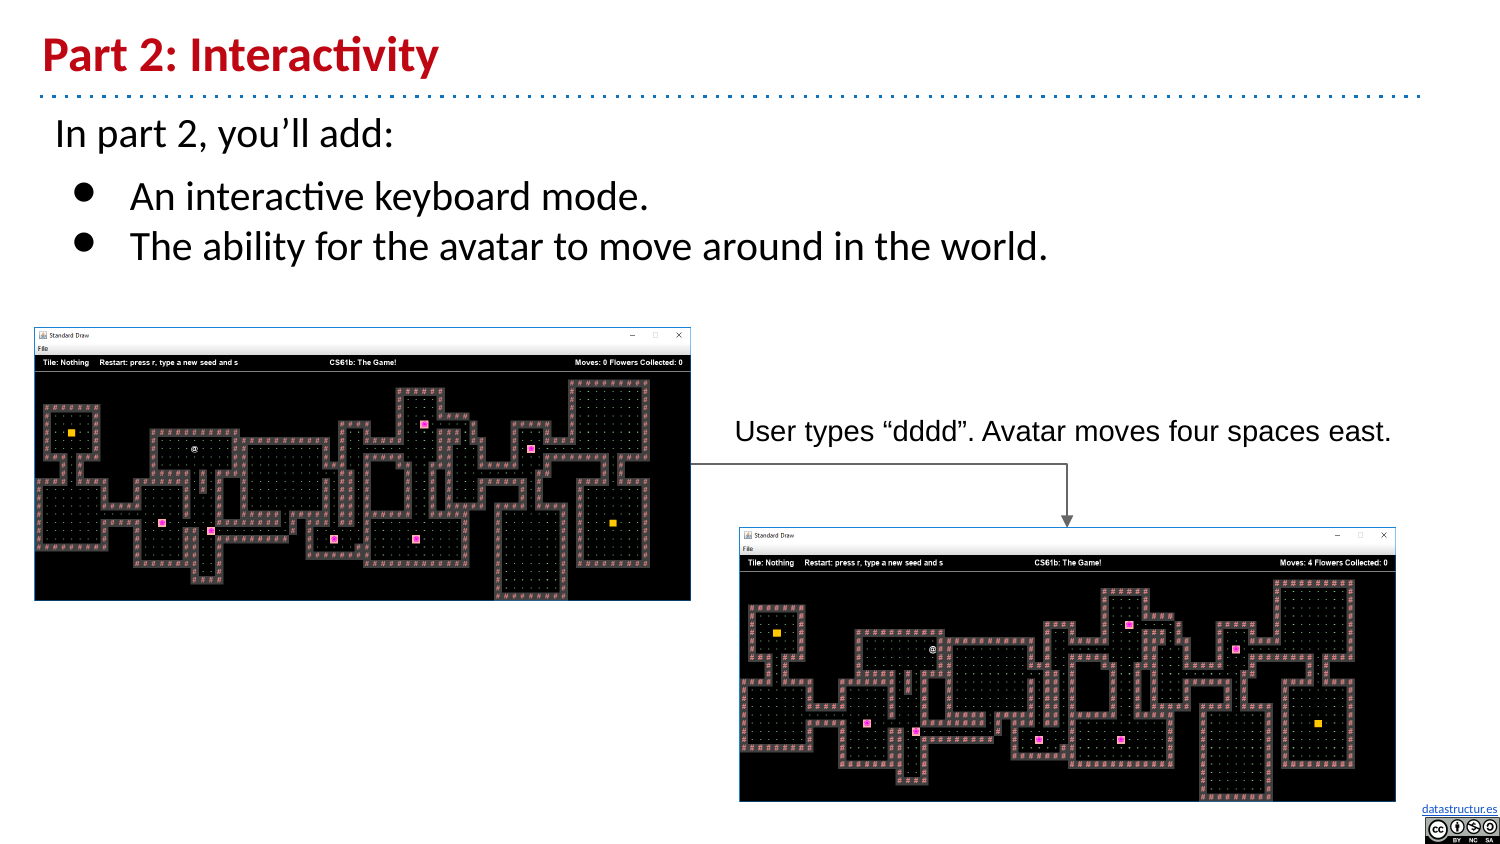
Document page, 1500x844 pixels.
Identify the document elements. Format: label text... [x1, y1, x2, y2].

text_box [690, 463, 1068, 529]
title Part 2: Interactivity [27, 15, 1378, 97]
picture [738, 527, 1396, 802]
picture [34, 326, 692, 602]
text_box User types “dddd”. Avatar moves four spaces east. [719, 397, 1495, 455]
picture [1425, 817, 1500, 844]
list In part 2, you’ll add: An interactive keyboard mode. The ability for the avatar to move around in the world. [39, 91, 1425, 773]
